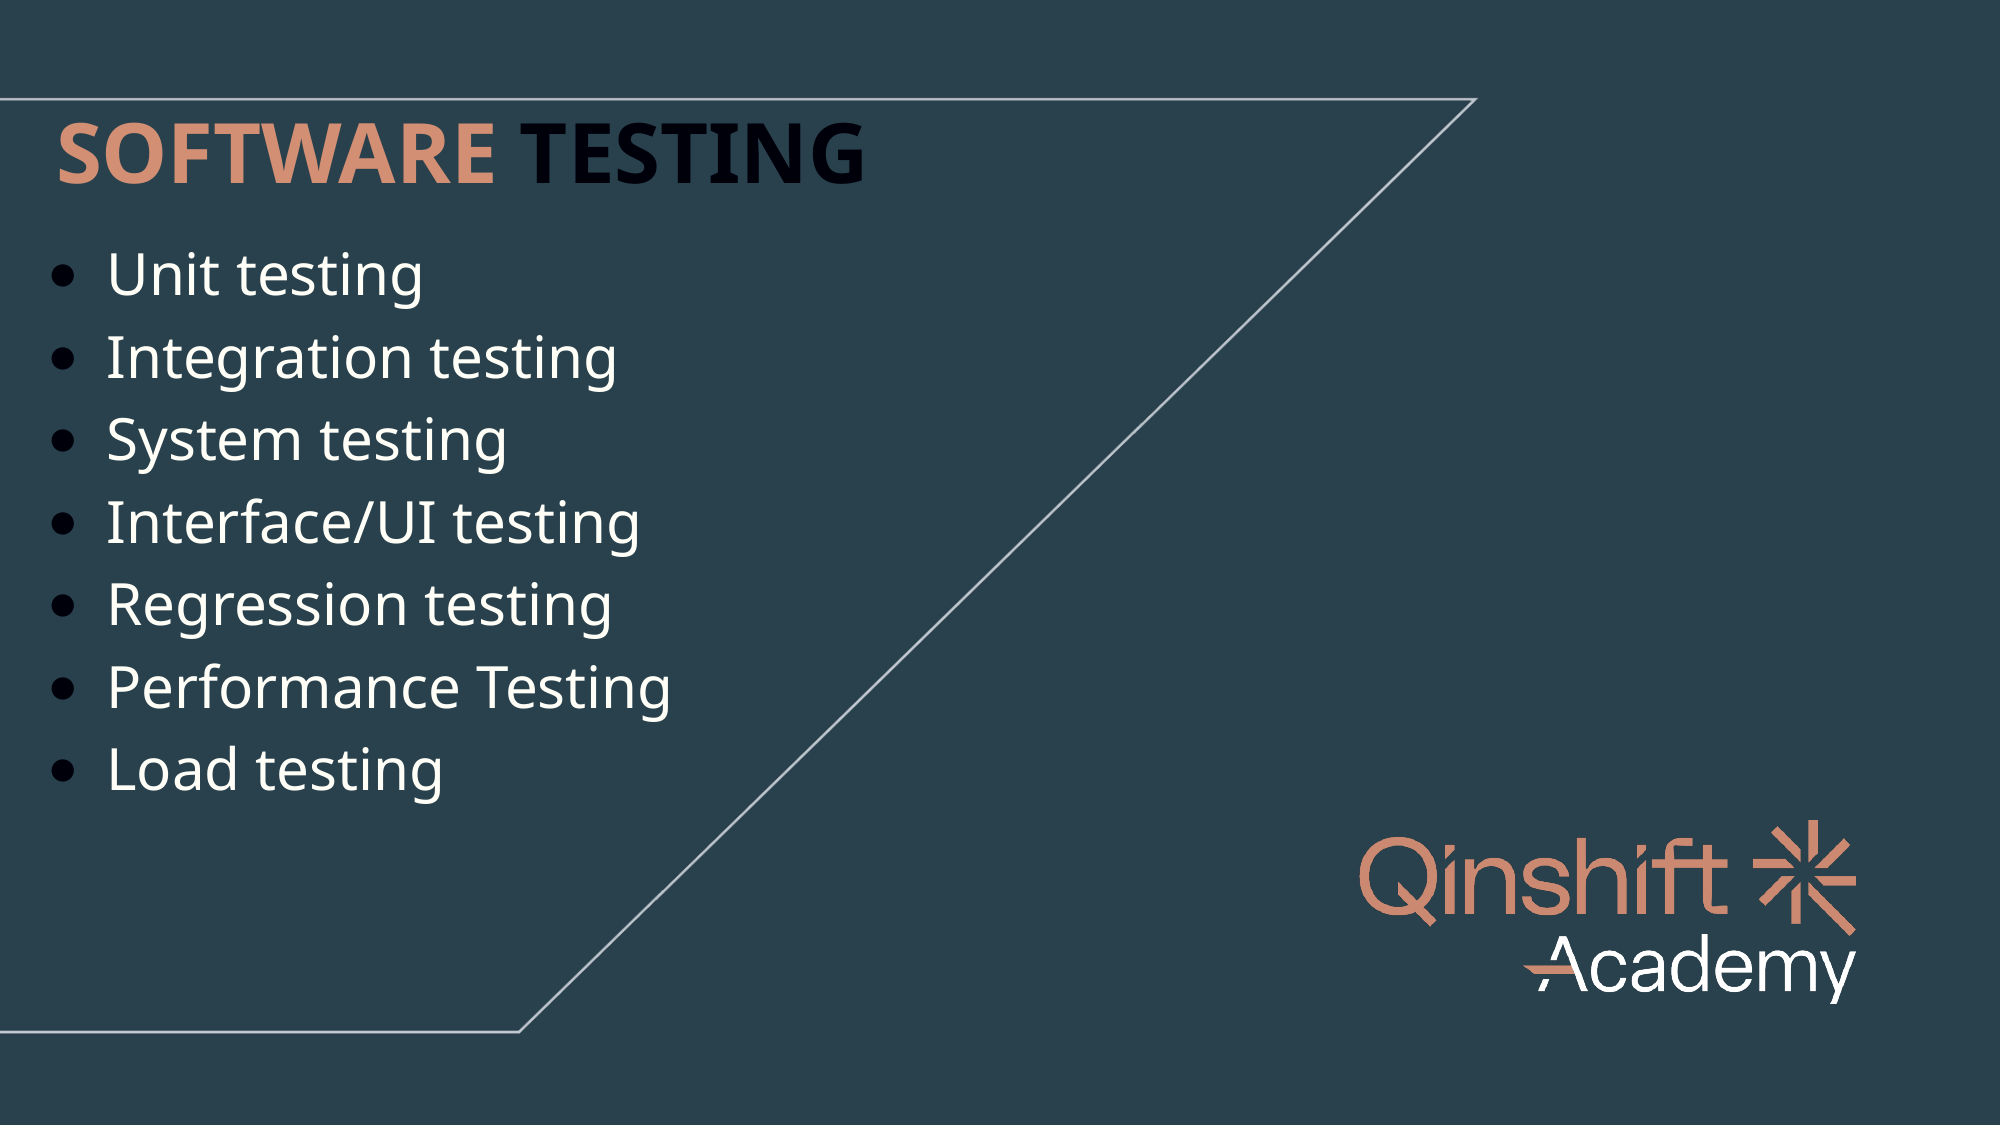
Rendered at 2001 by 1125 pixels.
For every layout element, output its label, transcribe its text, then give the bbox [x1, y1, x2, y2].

picture [0, 78, 1857, 1056]
text_box SOFTWARE TESTING [44, 88, 1308, 212]
text_box Unit testing Integration testing System testing Interface/UI testing​ Regression testing Performance Testing​ Load testing [20, 231, 1423, 976]
